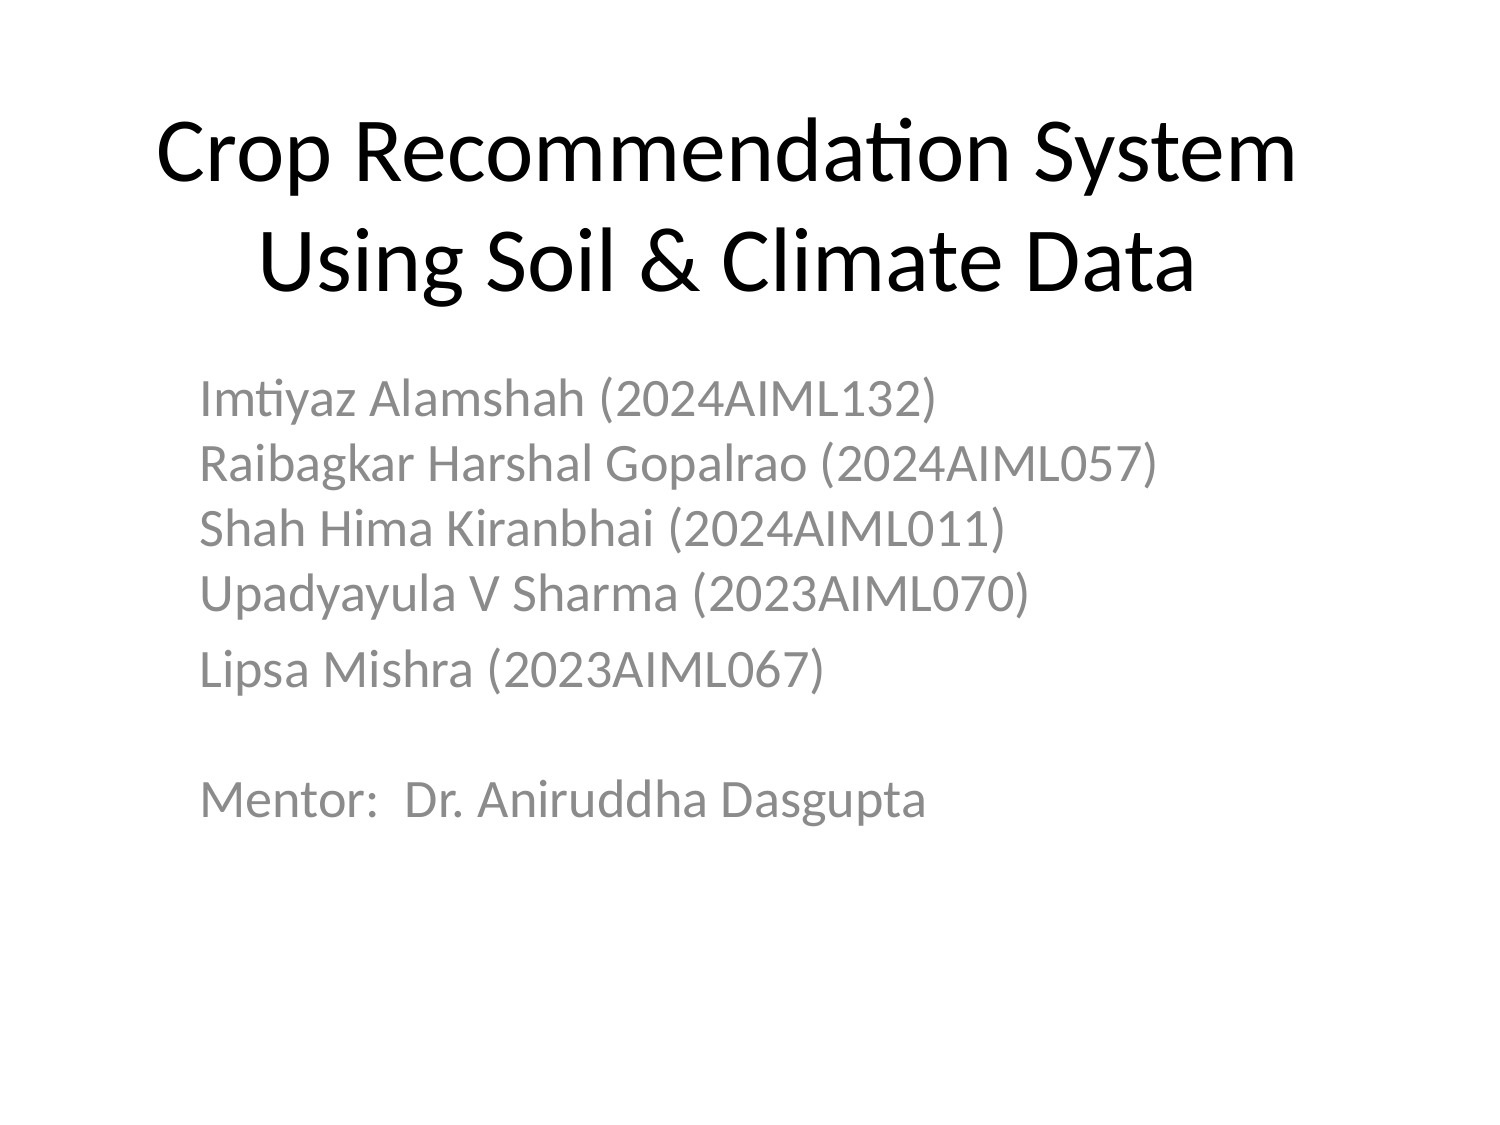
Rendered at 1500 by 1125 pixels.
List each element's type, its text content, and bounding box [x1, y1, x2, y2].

subtitle Imtiyaz Alamshah (2024AIML132) Raibagkar Harshal Gopalrao (2024AIML057) Shah Hima Kiranbhai (2024AIML011) Upadyayula V Sharma (2023AIML070) Lipsa Mishra (2023AIML067) Mentor: Dr. Aniruddha Dasgupta [184, 354, 1275, 925]
title Crop Recommendation System Using Soil & Climate Data [90, 79, 1366, 321]
